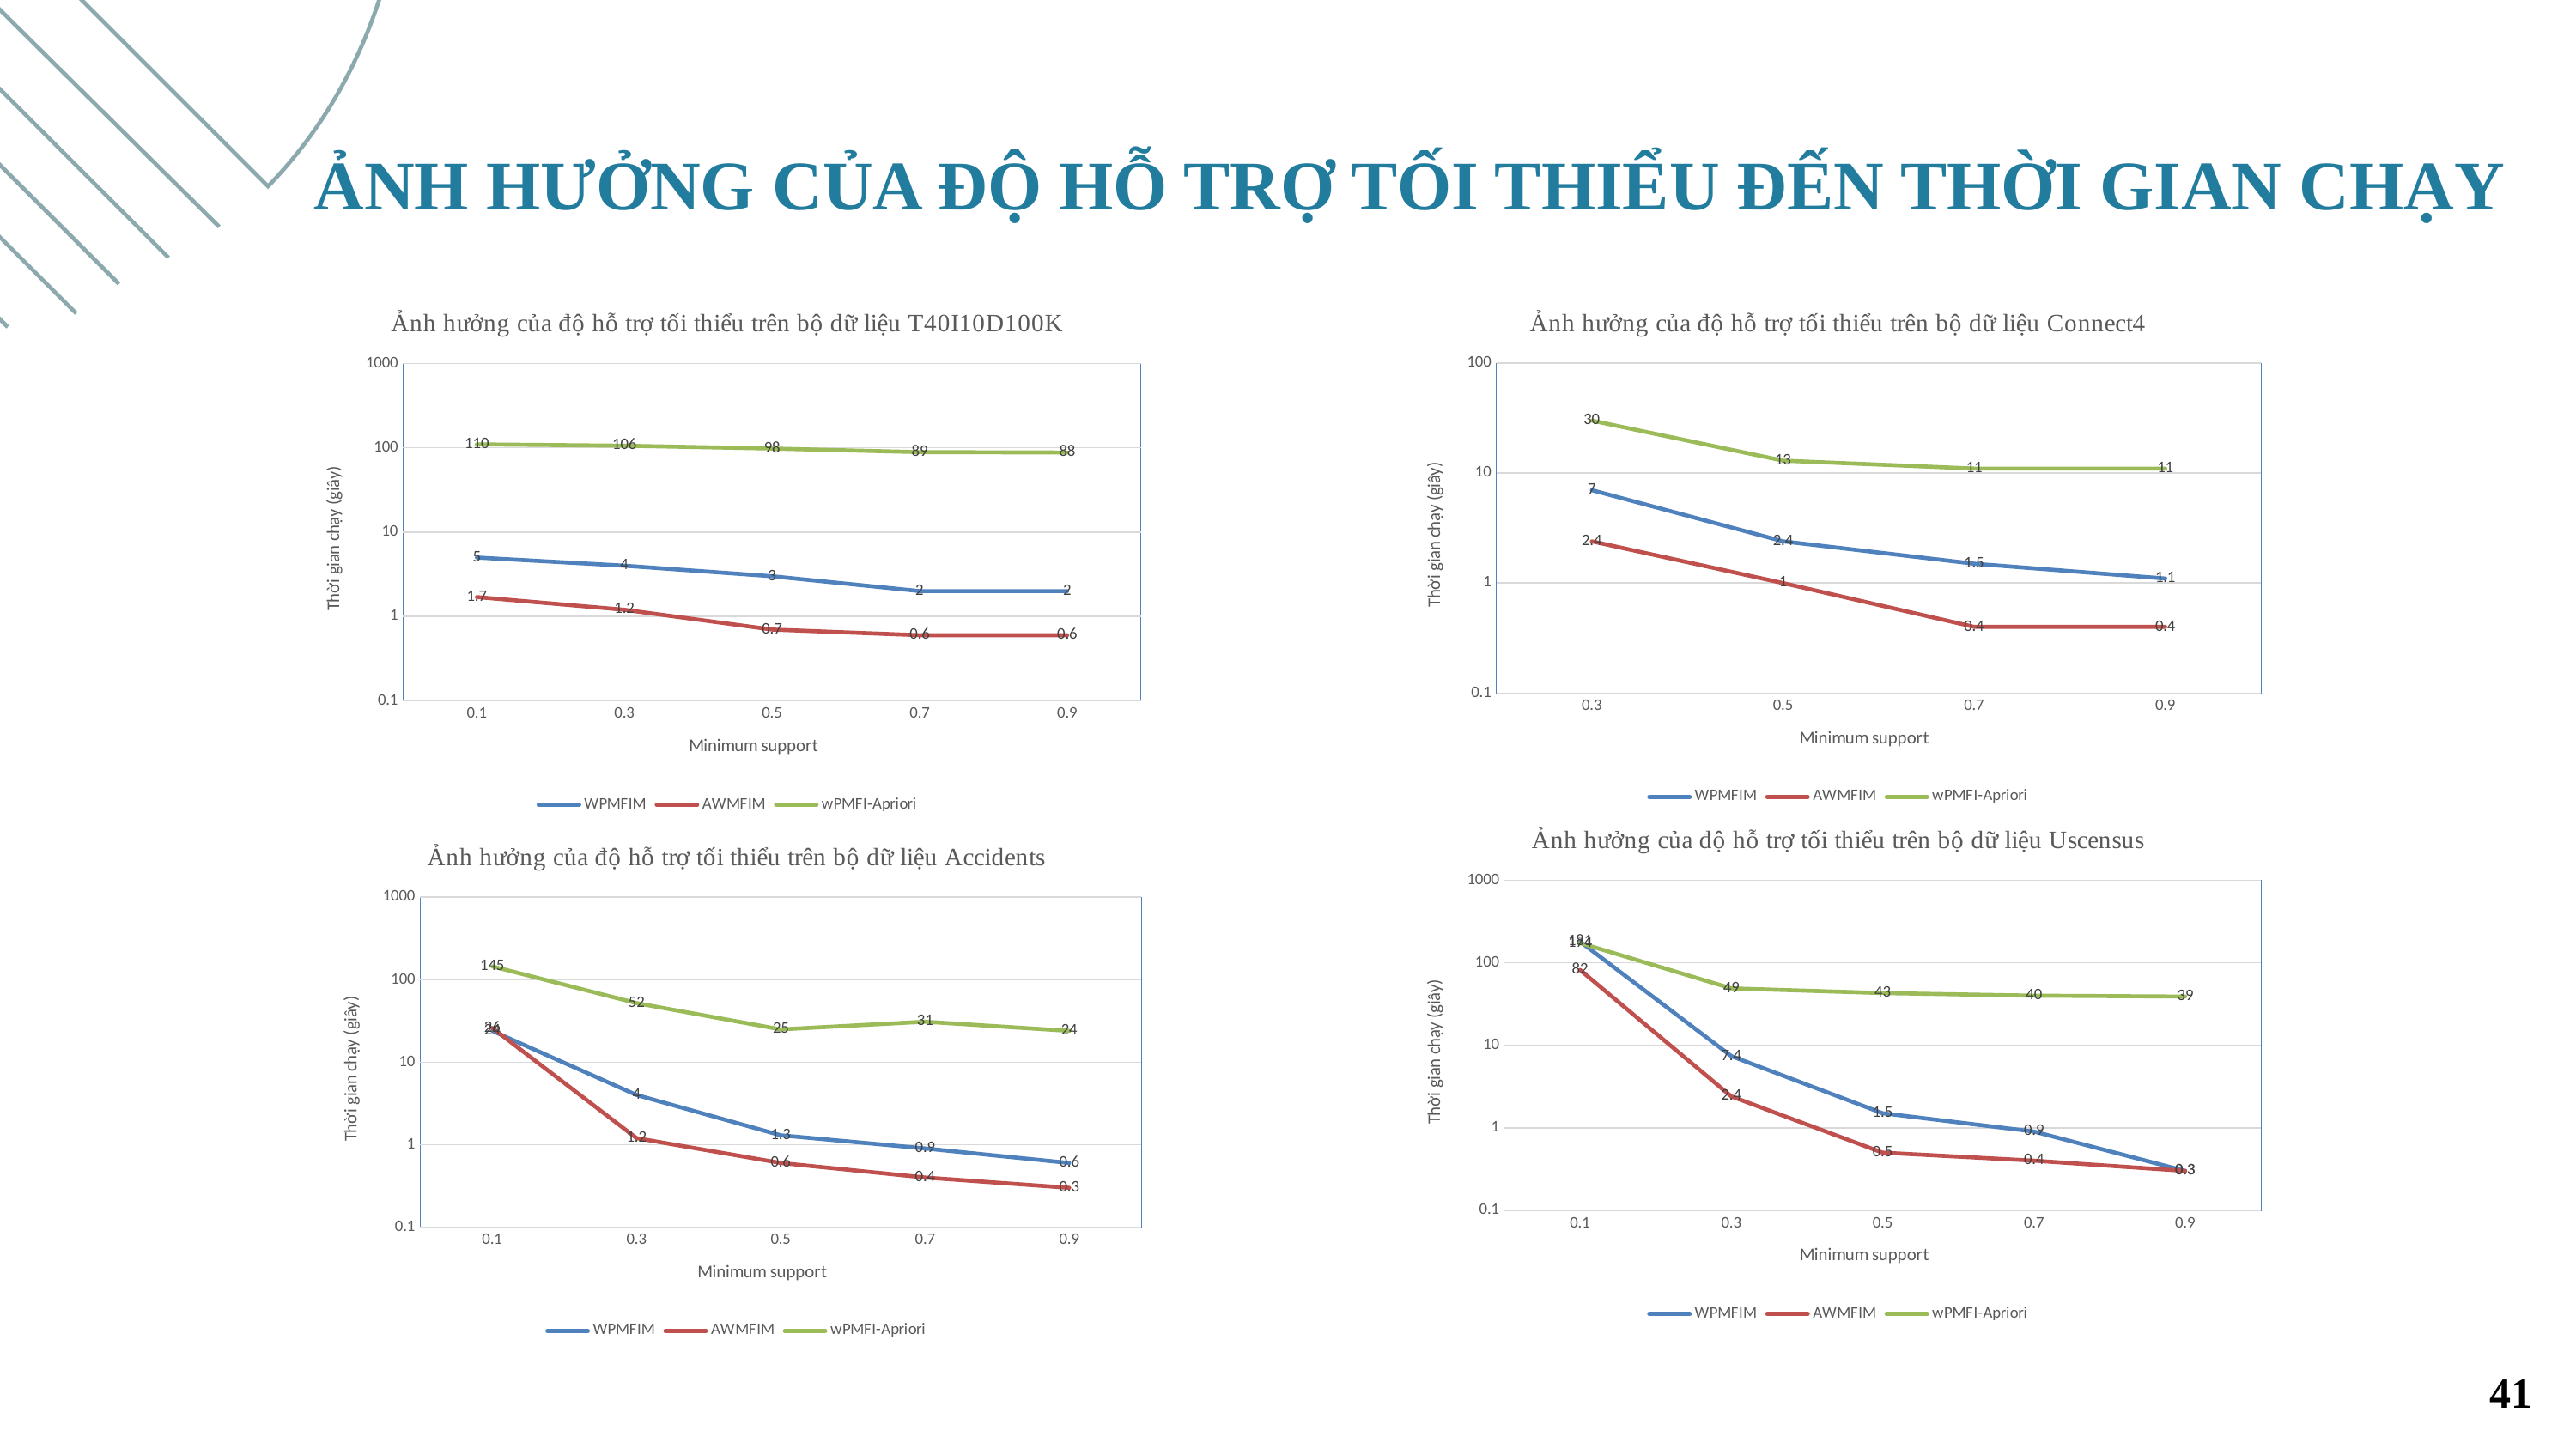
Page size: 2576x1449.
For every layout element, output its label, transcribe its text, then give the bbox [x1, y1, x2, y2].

text_box 41 [2245, 1365, 2546, 1417]
text_box ẢNH HƯỞNG CỦA ĐỘ HỖ TRỢ TỐI THIỂU ĐẾN THỜI GIAN CHẠY [249, 98, 2576, 224]
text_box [297, 283, 2279, 1345]
